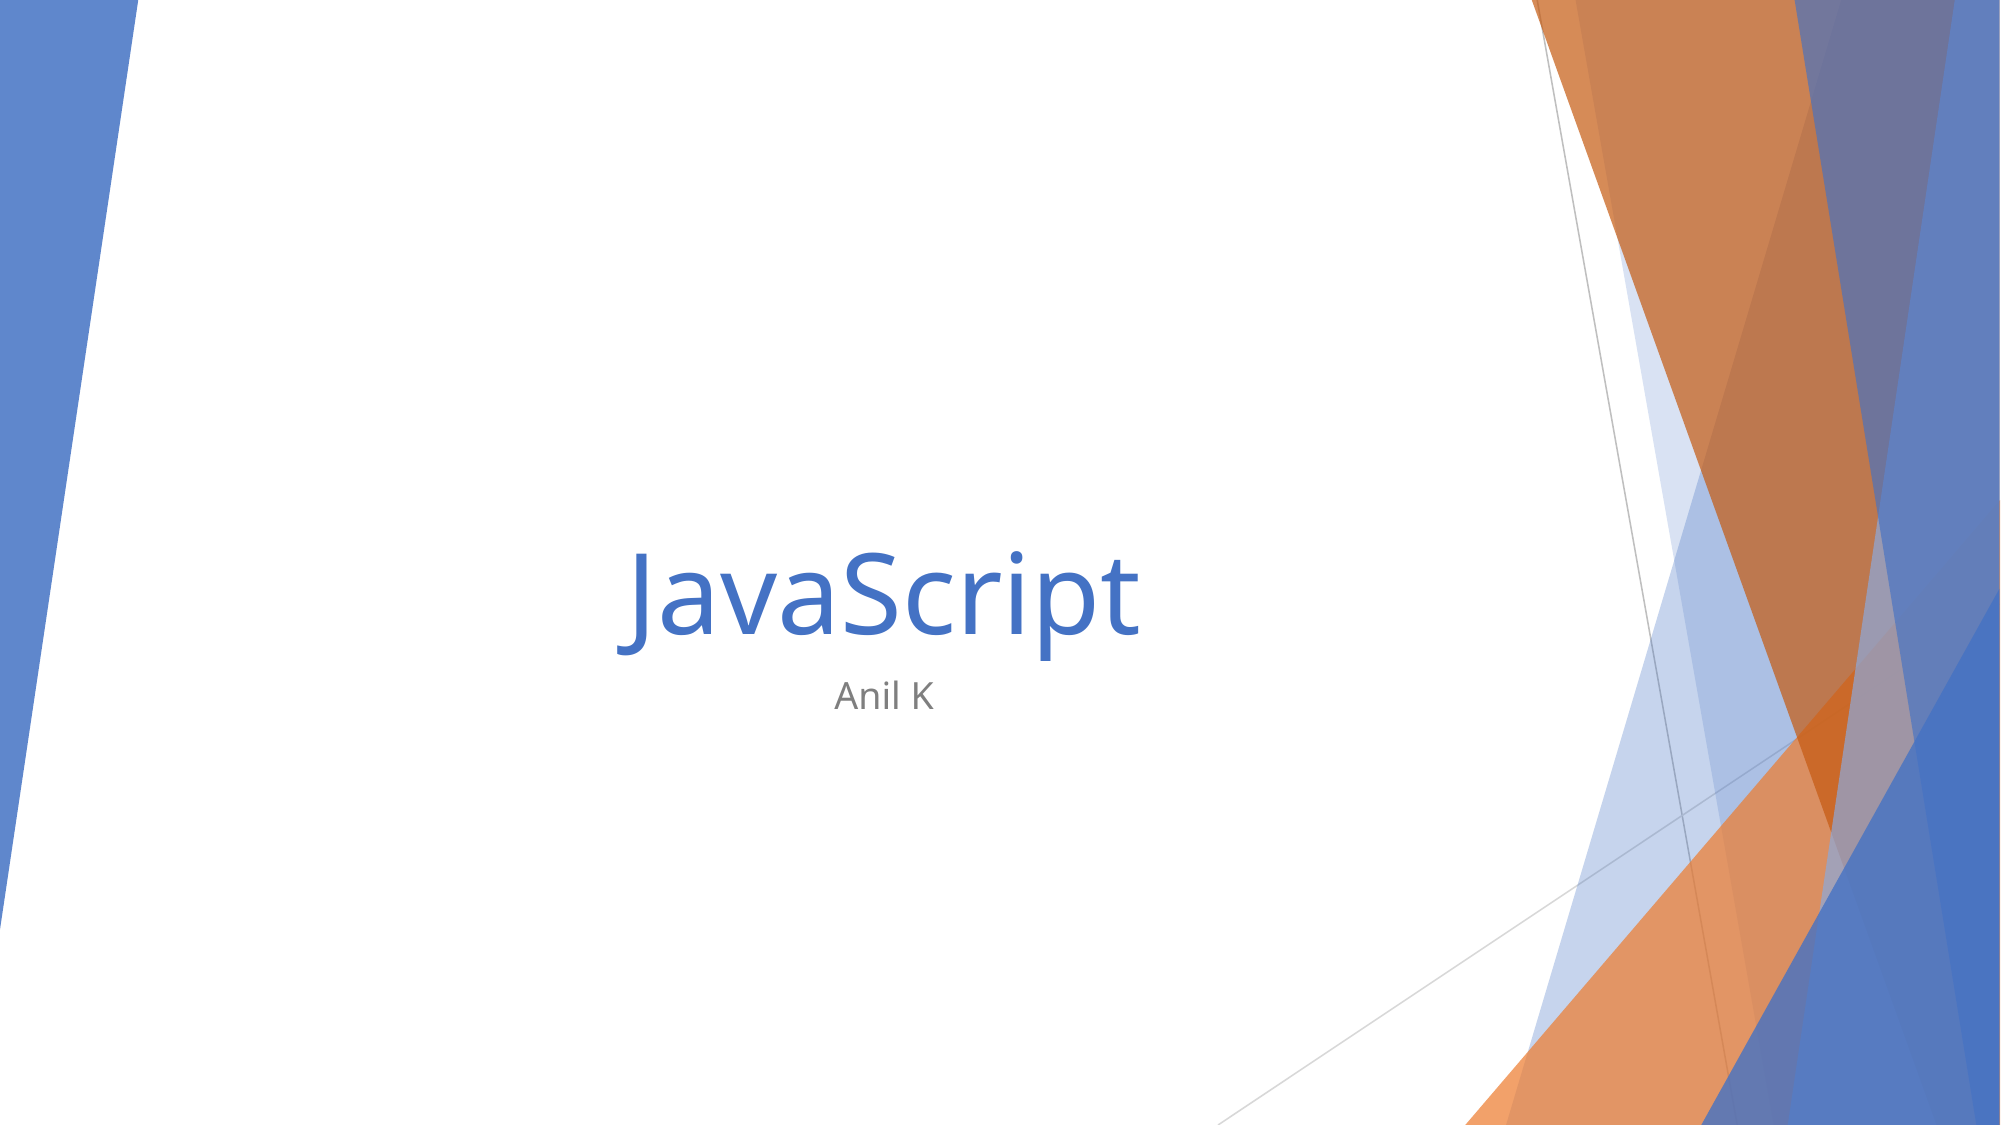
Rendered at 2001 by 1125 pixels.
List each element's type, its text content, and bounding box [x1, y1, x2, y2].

title JavaScript [247, 394, 1522, 664]
subtitle Anil K [247, 664, 1522, 845]
